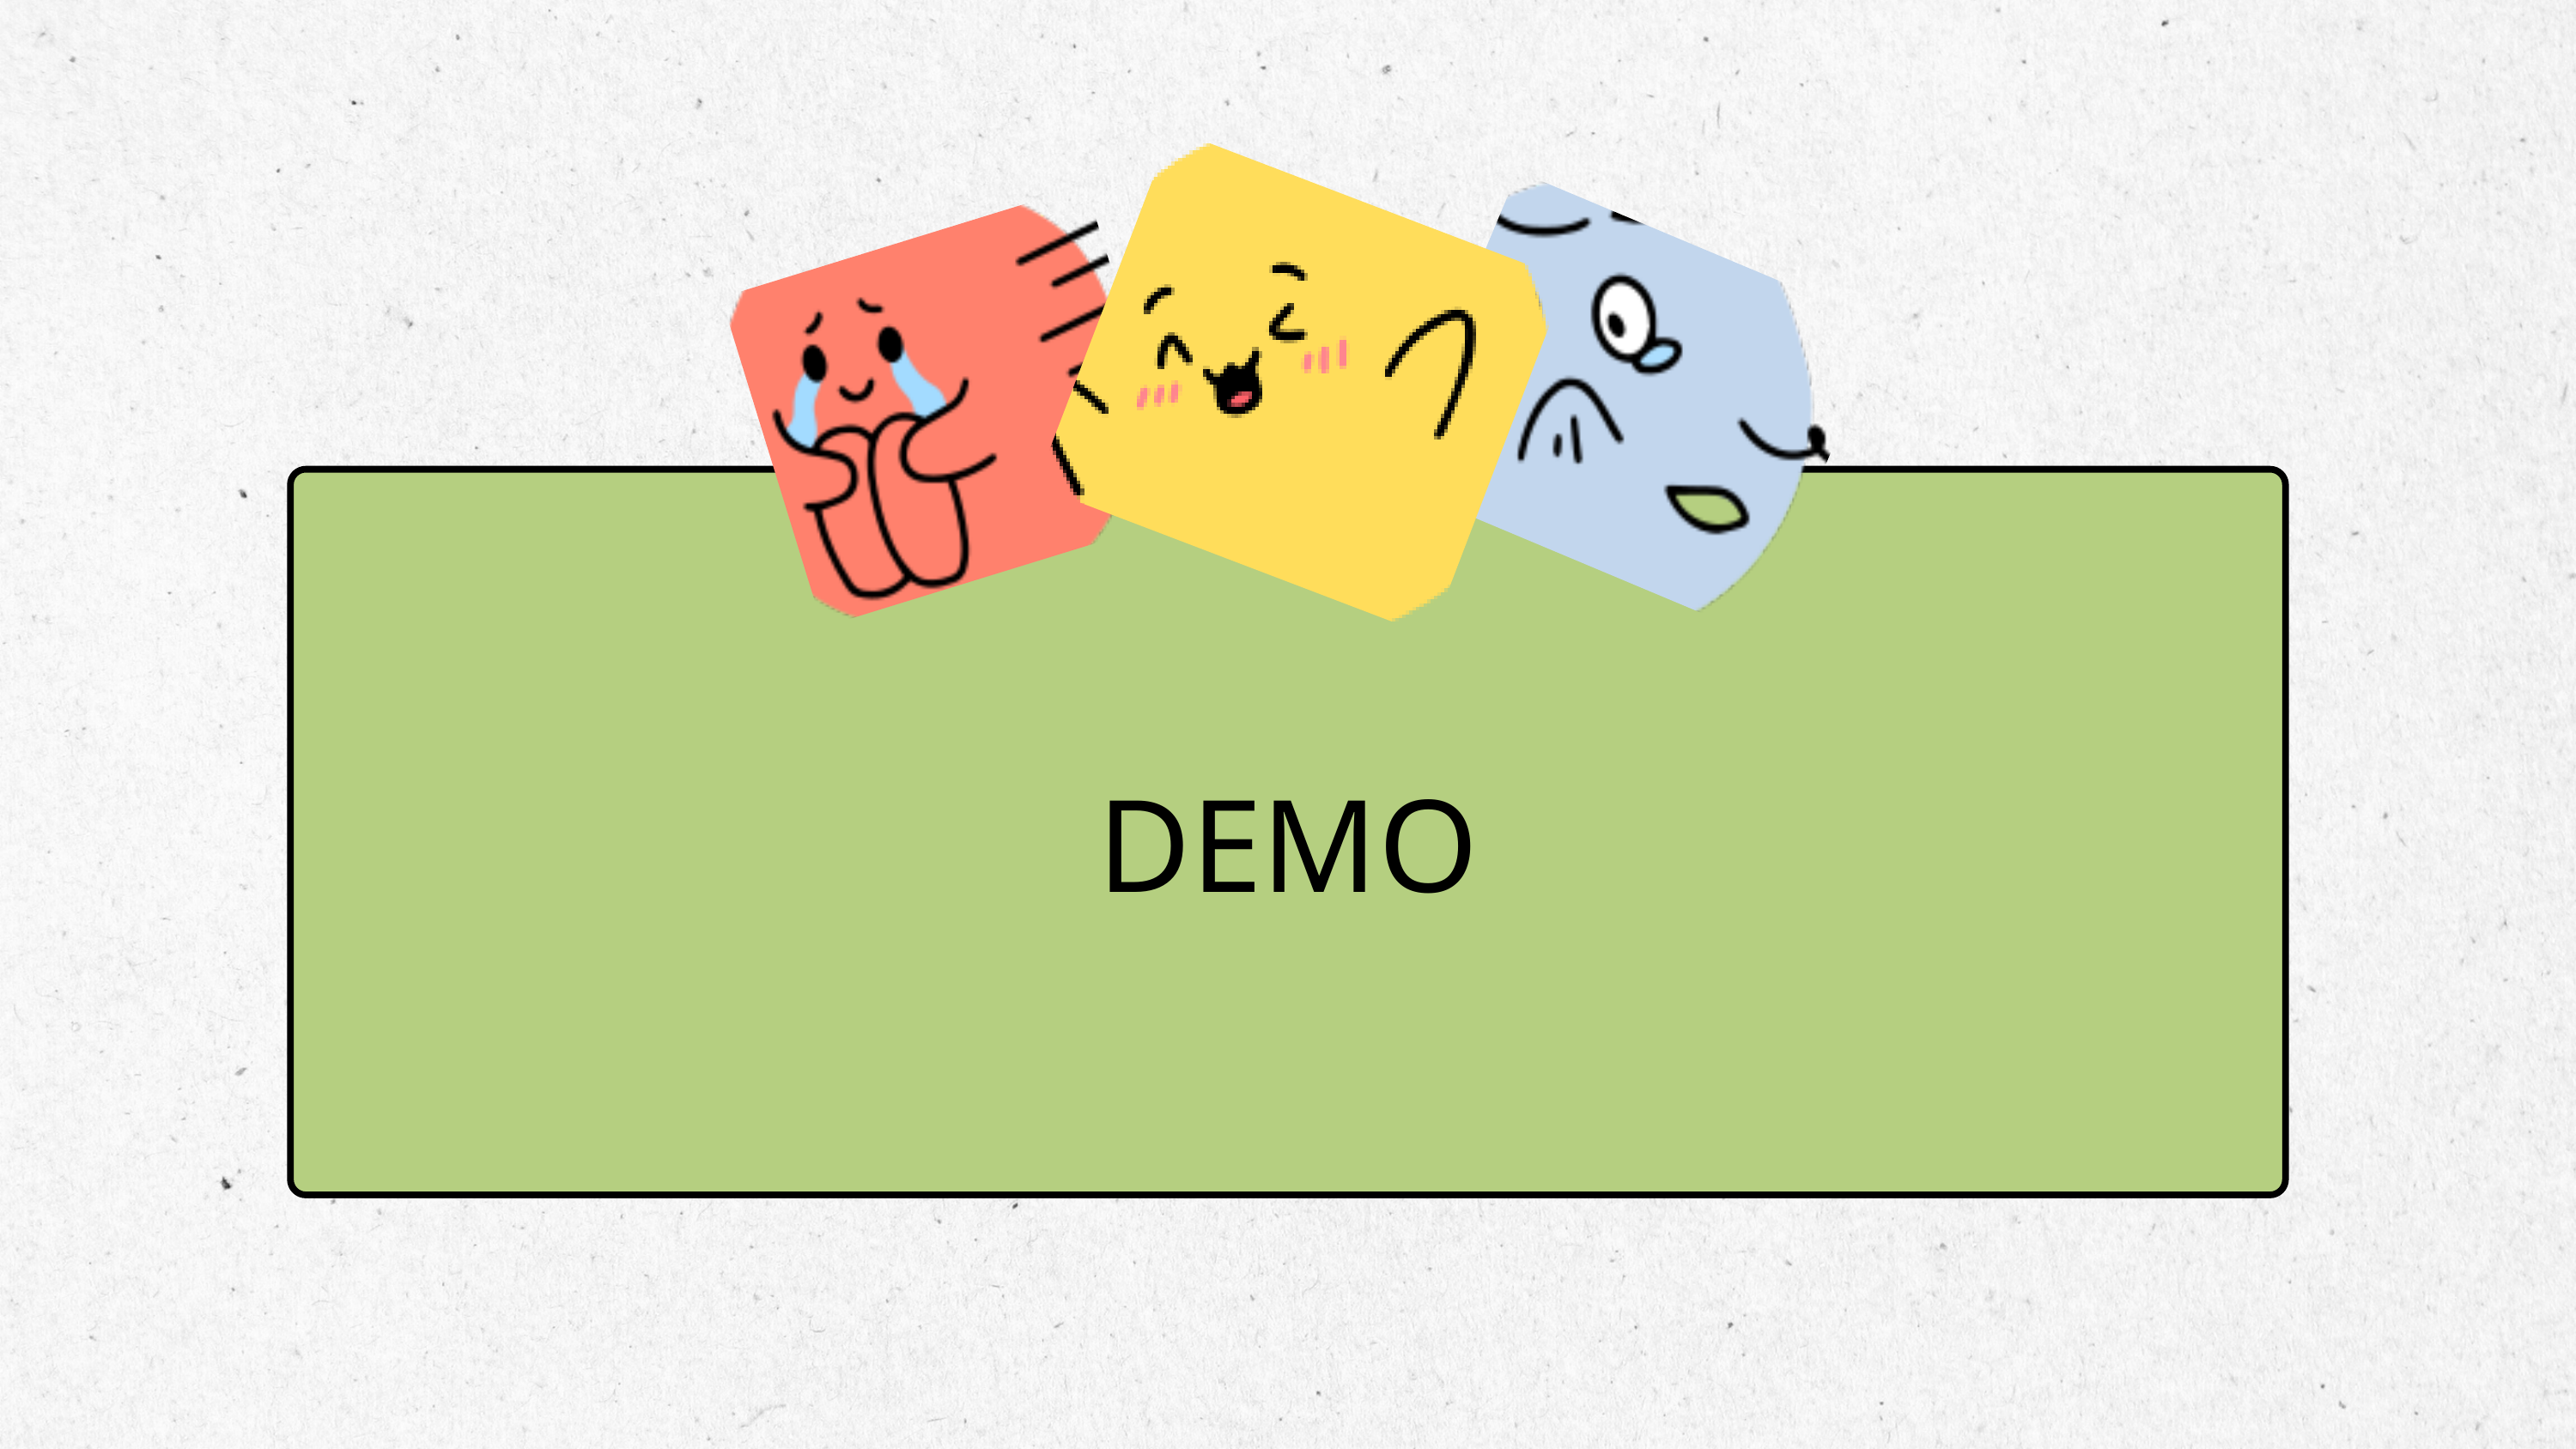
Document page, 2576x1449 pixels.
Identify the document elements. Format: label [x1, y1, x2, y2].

text_box [1043, 129, 1567, 466]
text_box [0, 0, 2576, 1449]
text_box [1485, 171, 1885, 466]
text_box [720, 185, 1115, 466]
text_box [289, 469, 2286, 1196]
